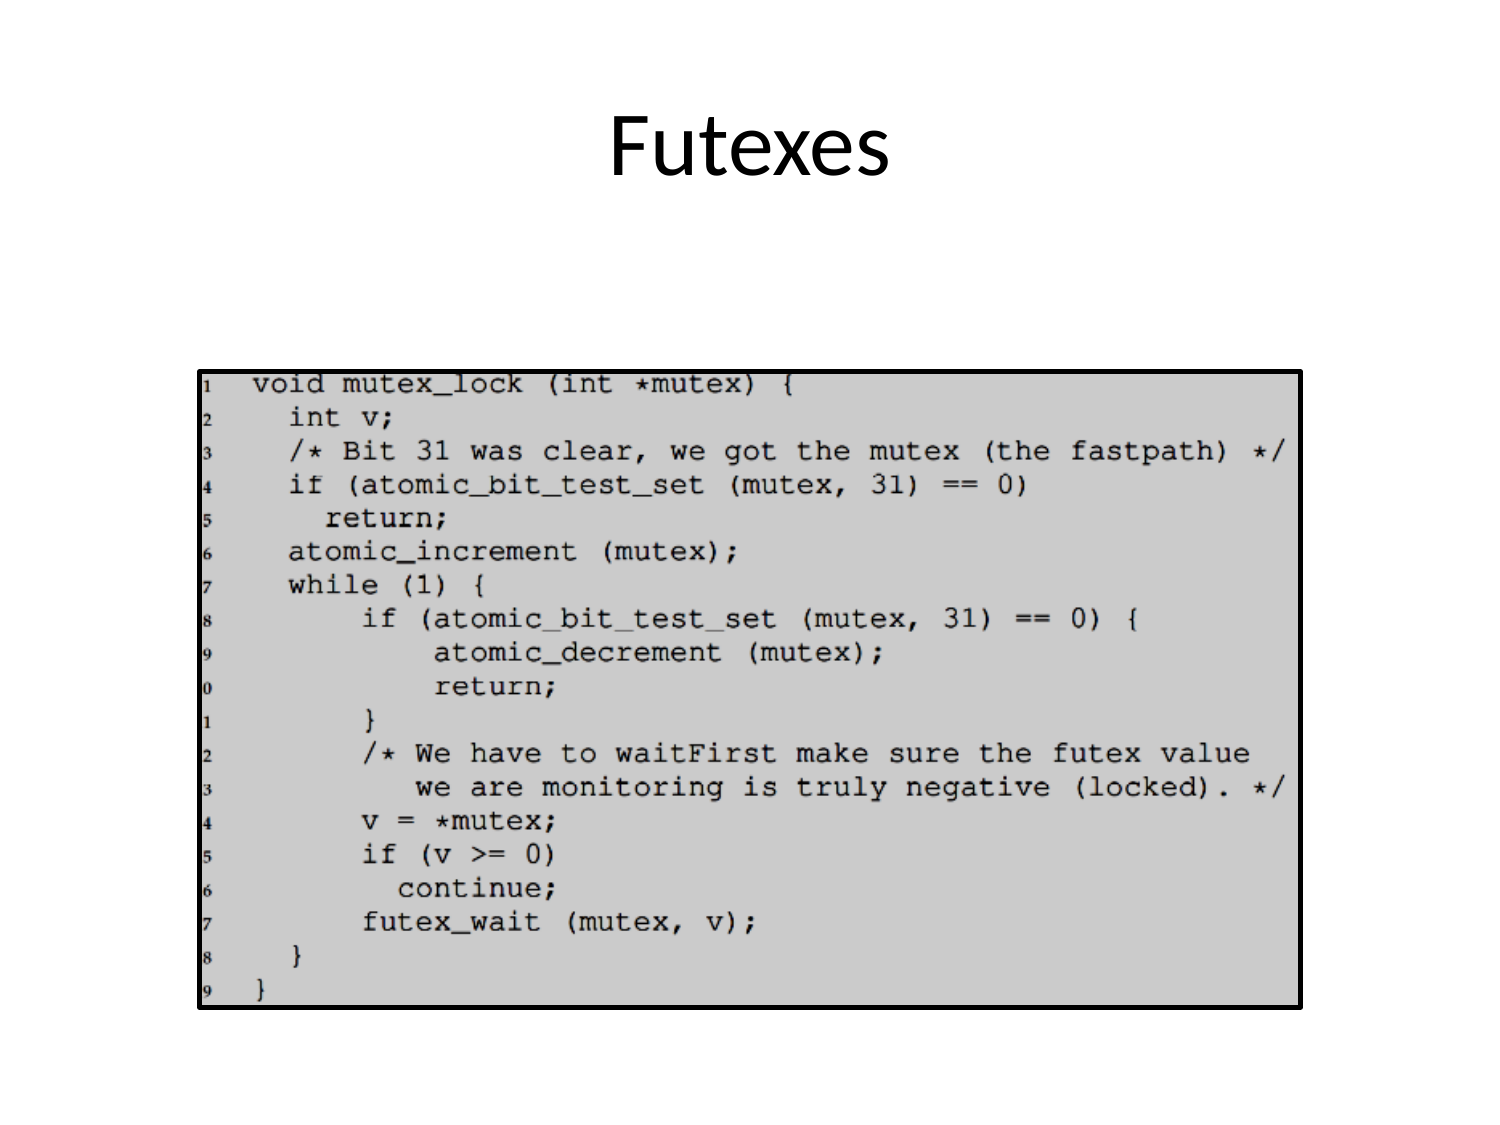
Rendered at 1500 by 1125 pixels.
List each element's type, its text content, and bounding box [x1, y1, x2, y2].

title Futexes [75, 45, 1425, 233]
picture [201, 373, 1299, 1006]
